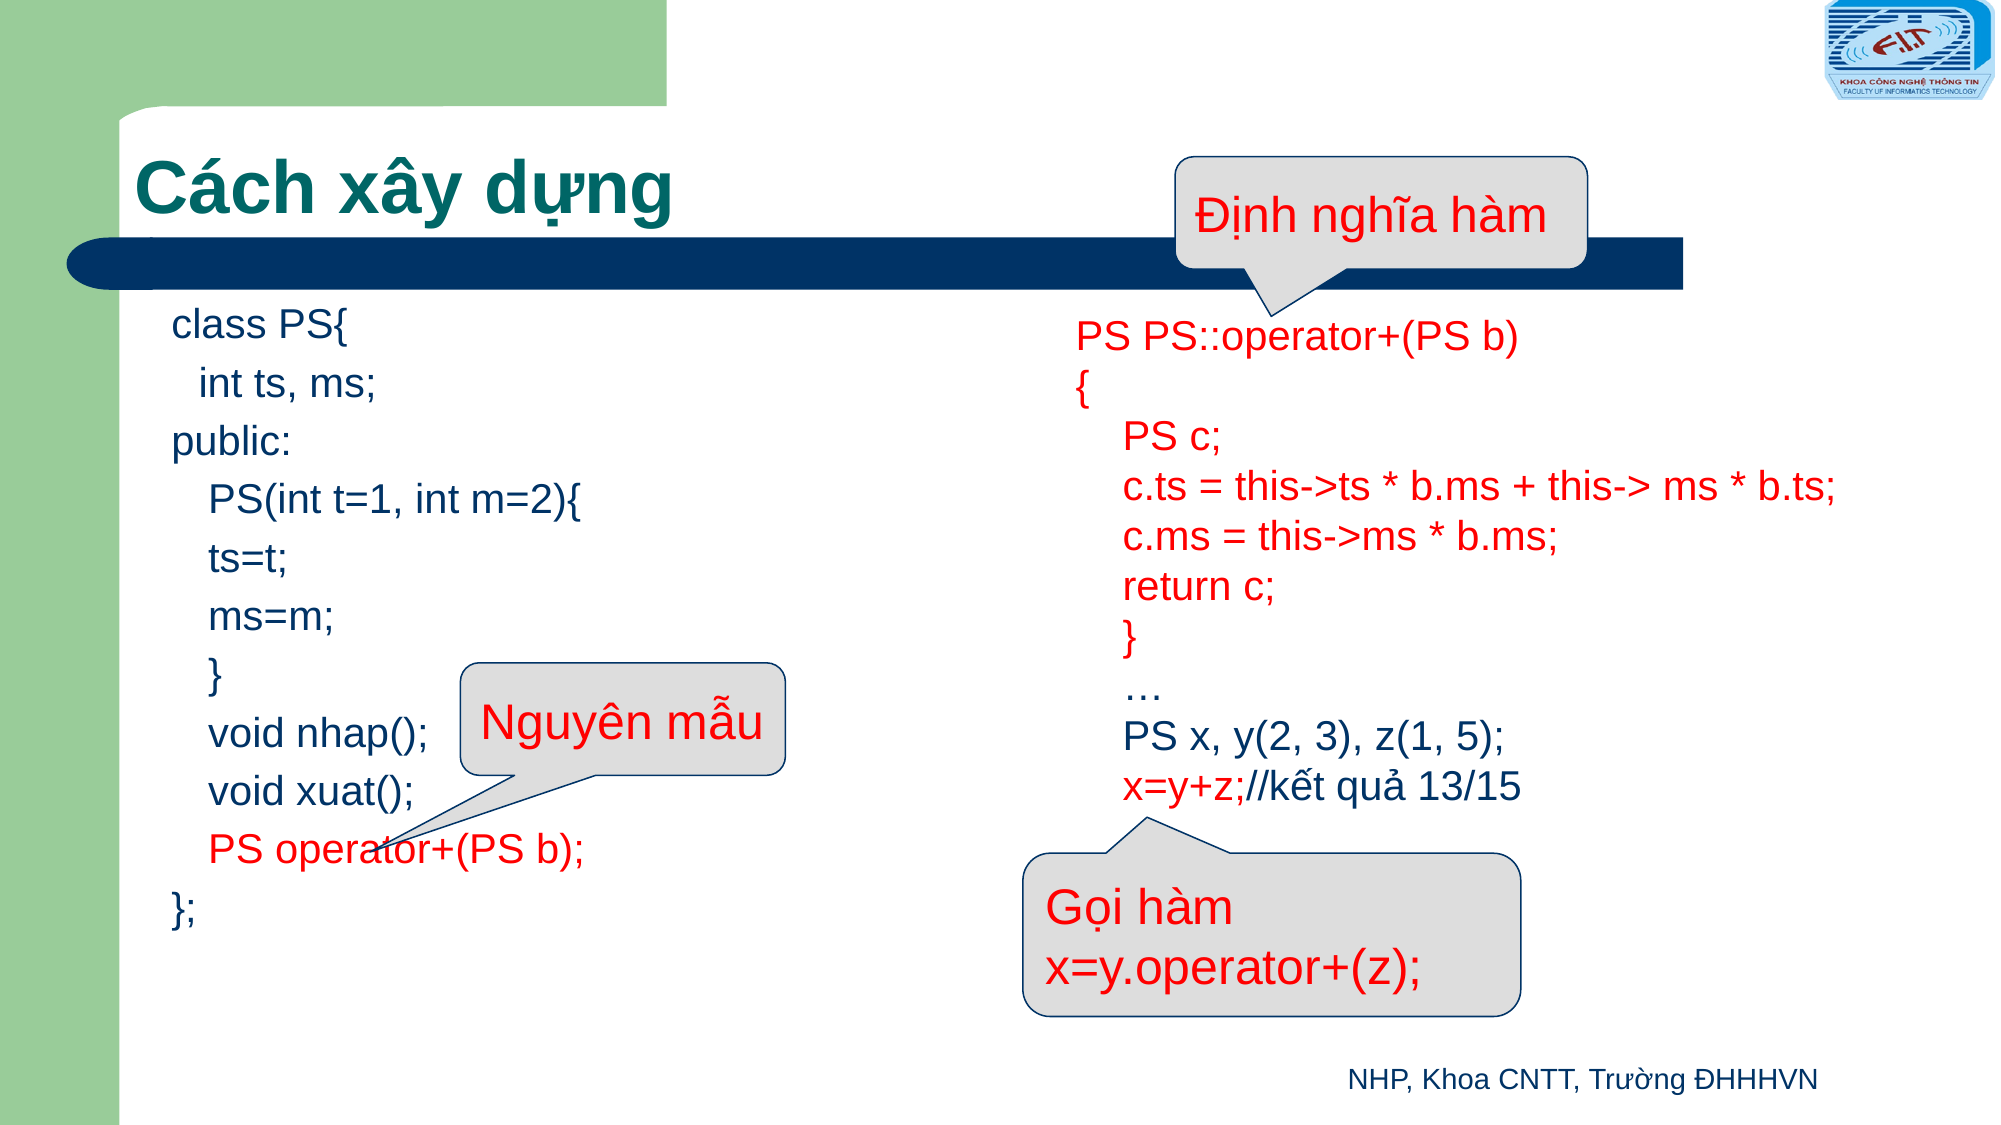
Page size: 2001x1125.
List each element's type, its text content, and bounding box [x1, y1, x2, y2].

text_box Nguyên mẫu [369, 662, 786, 852]
text_box PS PS::operator+(PS b) { PS c; c.ts = this->ts * b.ms + this-> ms * b.ts; c.ms = this->ms * b.ms; return c; } … PS x, y(2, 3), z(1, 5); x=y+z;//kết quả 13/15 [1060, 301, 1901, 817]
picture [1824, 0, 1997, 100]
title Cách xây dựng [119, 108, 1901, 238]
footer NHP, Khoa CNTT, Trường ĐHHHVN [1266, 1025, 1901, 1103]
list class PS{ int ts, ms; public: PS(int t=1, int m=2){ ts=t; ms=m; } void nhap(); void xuat(); PS operator+(PS b); }; [156, 289, 913, 1050]
text_box Định nghĩa hàm [1174, 156, 1588, 317]
text_box Gọi hàm x=y.operator+(z); [1022, 817, 1521, 1017]
